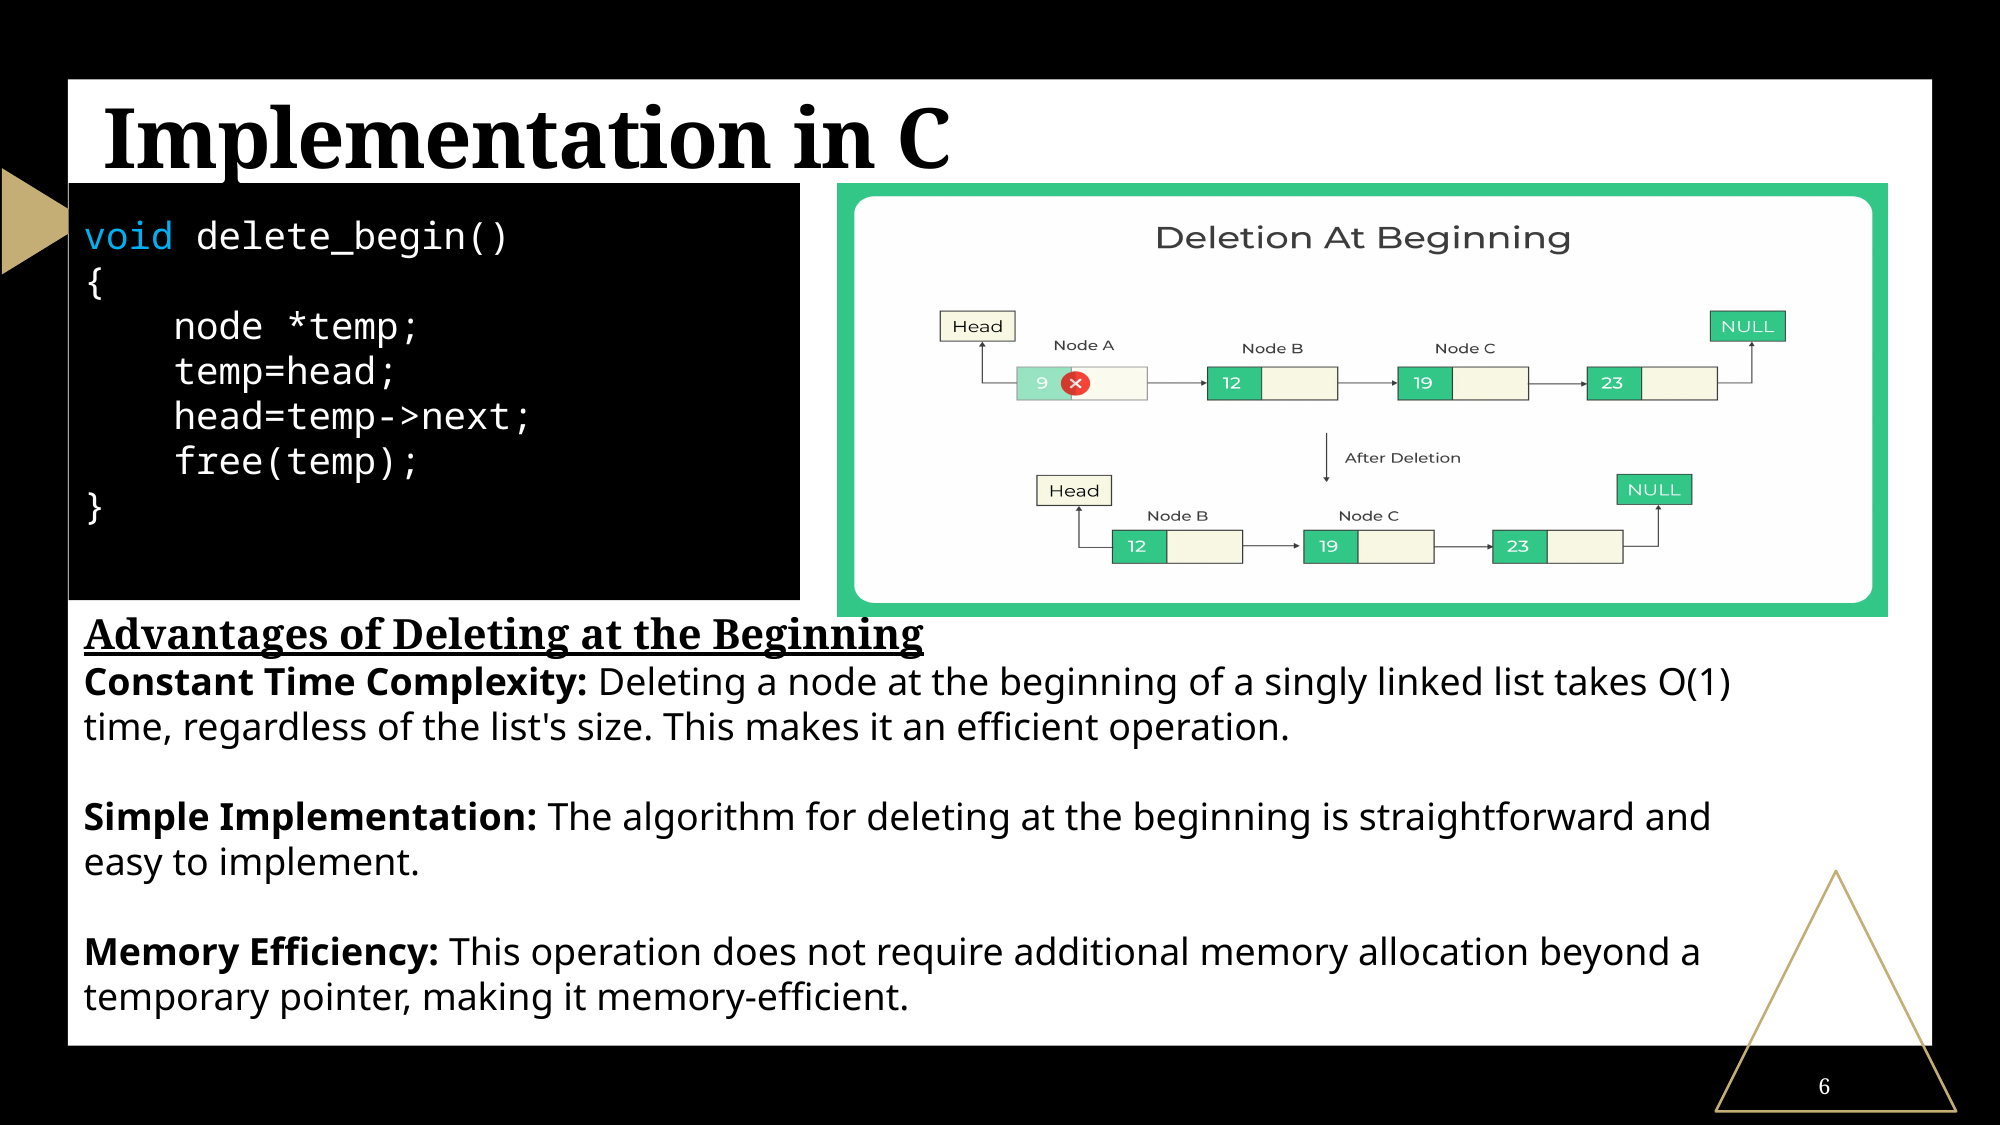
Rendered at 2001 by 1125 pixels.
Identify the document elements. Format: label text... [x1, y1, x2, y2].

text_box Advantages of Deleting at the Beginning Constant Time Complexity: Deleting a node at the beginning of a singly linked list takes O(1) time, regardless of the list's size. This makes it an efficient operation. Simple Implementation: The algorithm for deleting at the beginning is straightforward and easy to implement. Memory Efficiency: This operation does not require additional memory allocation beyond a temporary pointer, making it memory-efficient. [68, 600, 1804, 1025]
title Implementation in C [88, 100, 1804, 184]
slide_number 6 [1803, 1057, 1932, 1118]
picture [836, 182, 1888, 618]
text_box void delete_begin() { node *temp; temp=head; head=temp->next; free(temp); } [67, 182, 801, 601]
